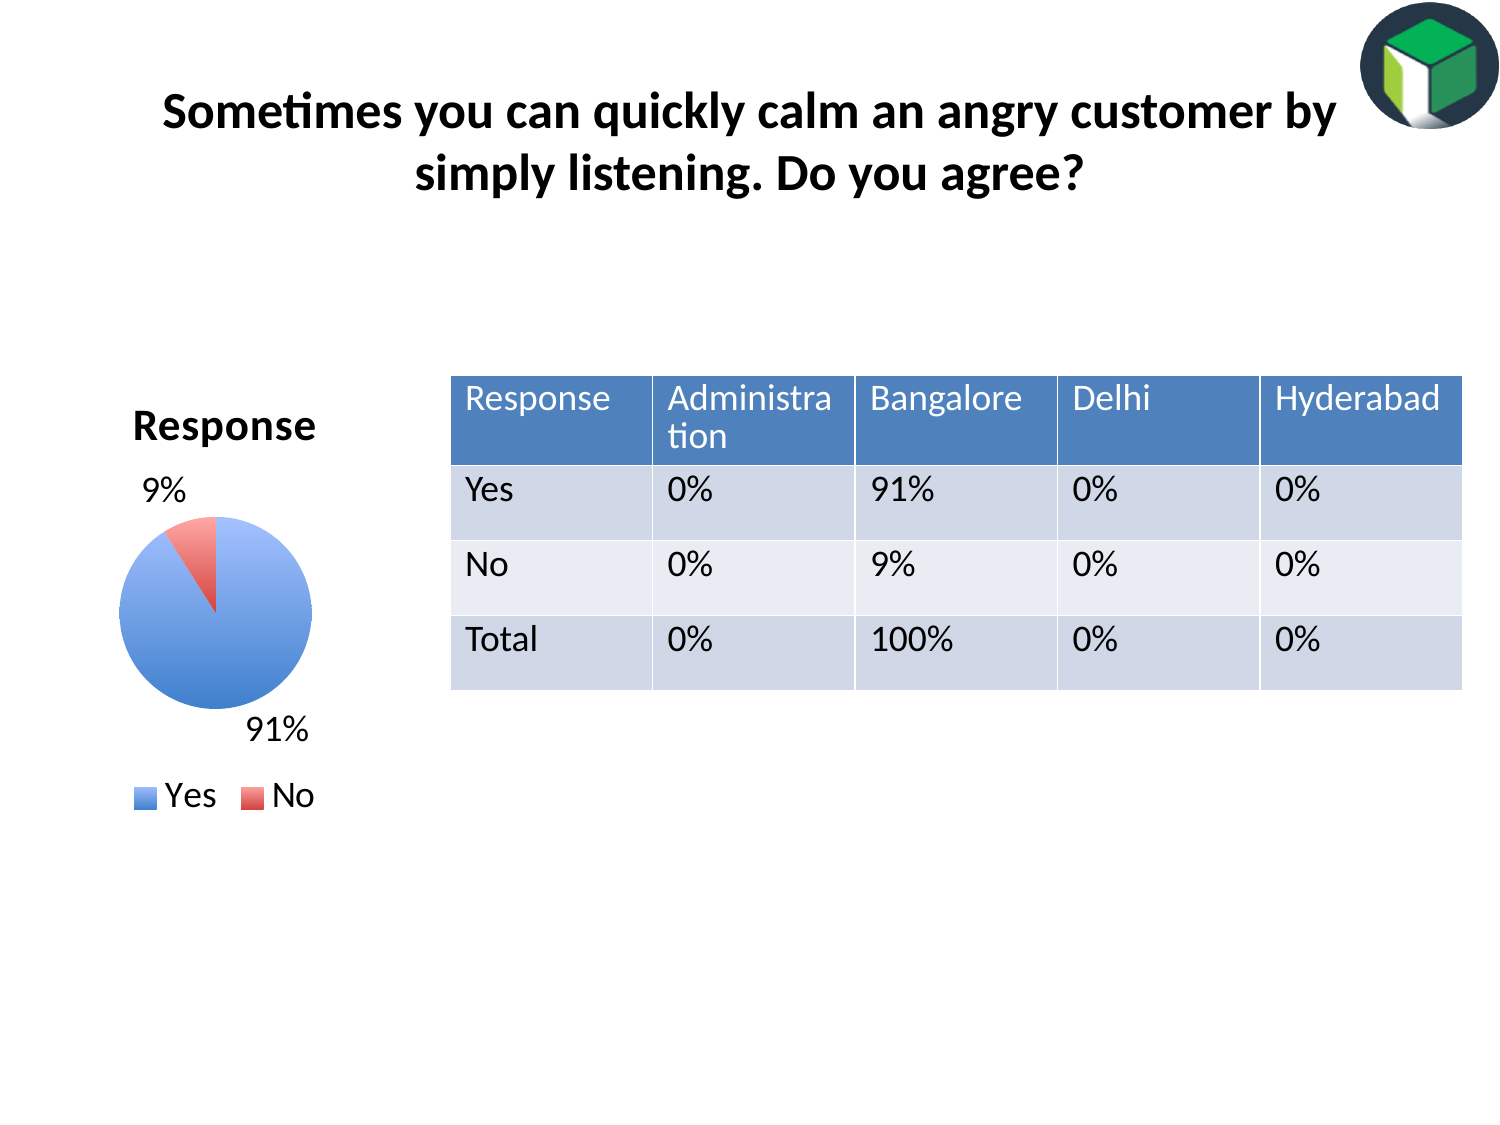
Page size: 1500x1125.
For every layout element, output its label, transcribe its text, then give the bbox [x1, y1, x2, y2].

table_header Hyderabad [1261, 376, 1462, 465]
table_cell Total [454, 616, 652, 690]
table_header Administration [653, 376, 854, 465]
table_cell 100% [856, 616, 1057, 690]
table_cell 0% [653, 466, 854, 540]
title Sometimes you can quickly calm an angry customer by simply listening. Do you agree? [75, 45, 1425, 233]
table_cell No [454, 541, 652, 615]
picture [1360, 2, 1499, 130]
table_cell 9% [856, 541, 1057, 615]
table_cell 0% [1261, 541, 1462, 615]
chart [0, 374, 451, 826]
table_header Bangalore [856, 376, 1057, 465]
table_cell 0% [1058, 616, 1259, 690]
table_cell 91% [856, 466, 1057, 540]
table_cell 0% [1058, 541, 1259, 615]
table_cell 0% [1261, 616, 1462, 690]
table_header Response [452, 376, 652, 465]
table_cell 0% [653, 541, 854, 615]
table_cell Yes [454, 466, 652, 540]
table_cell 0% [1261, 466, 1462, 540]
table_cell 0% [653, 616, 854, 690]
table_header Delhi [1058, 376, 1259, 465]
table_cell 0% [1058, 466, 1259, 540]
